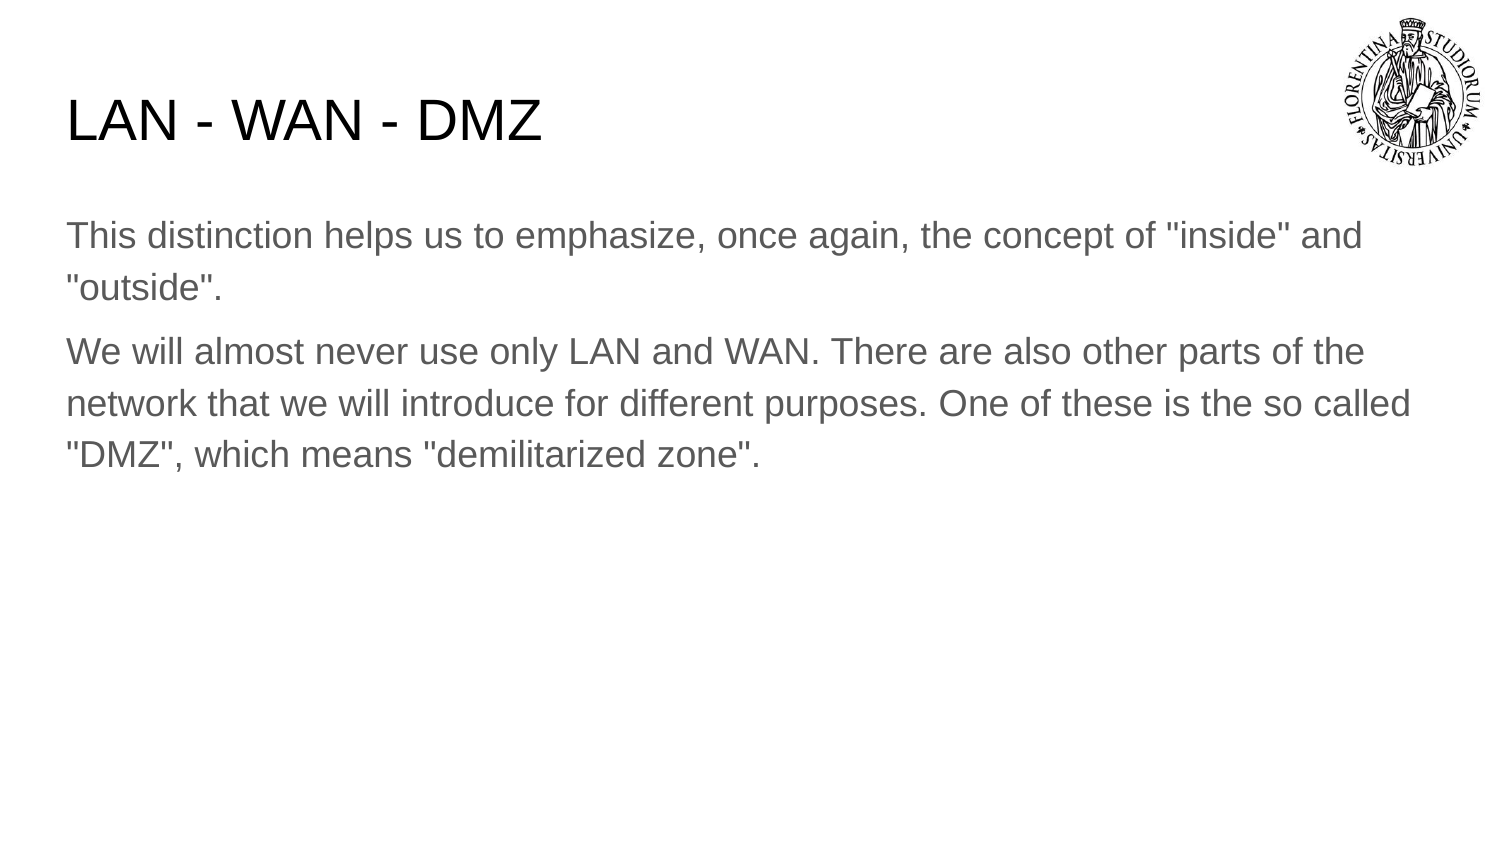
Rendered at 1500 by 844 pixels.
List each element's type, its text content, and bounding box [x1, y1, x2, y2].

list This distinction helps us to emphasize, once again, the concept of "inside" and "outside". We will almost never use only LAN and WAN. There are also other parts of the network that we will introduce for different purposes. One of these is the so called "DMZ", which means "demilitarized zone". [51, 189, 1449, 750]
picture [1338, 11, 1485, 169]
title LAN - WAN - DMZ [51, 72, 1333, 167]
